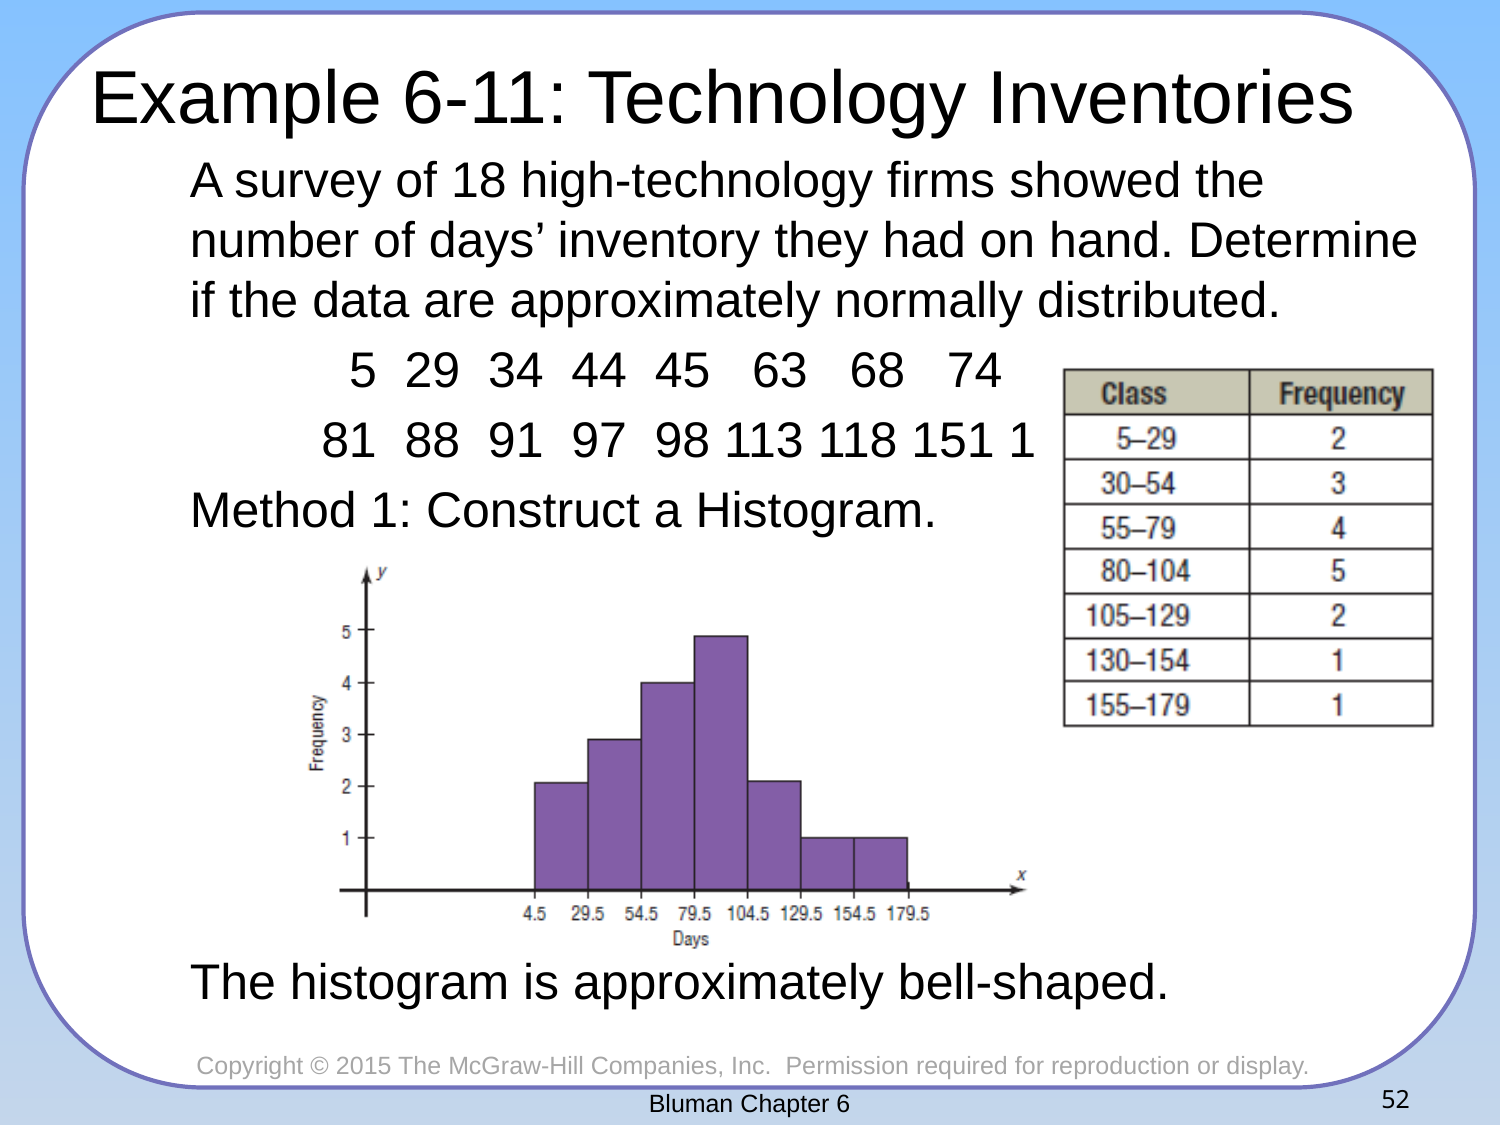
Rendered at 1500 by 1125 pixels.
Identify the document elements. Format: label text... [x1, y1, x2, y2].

picture [299, 349, 1451, 954]
list A survey of 18 high-technology firms showed the number of days’ inventory they had on hand. Determine if the data are approximately normally distributed. 5 29 34 44 45 63 68 74 74 81 88 91 97 98 113 118 151 158 Method 1: Construct a Histogram. The histogram is approximately bell-shaped. [174, 140, 1450, 988]
title Example 6-11: Technology Inventories [75, 37, 1425, 150]
footer Bluman Chapter 6 [512, 1049, 988, 1125]
slide_number 52 [1074, 1049, 1426, 1125]
